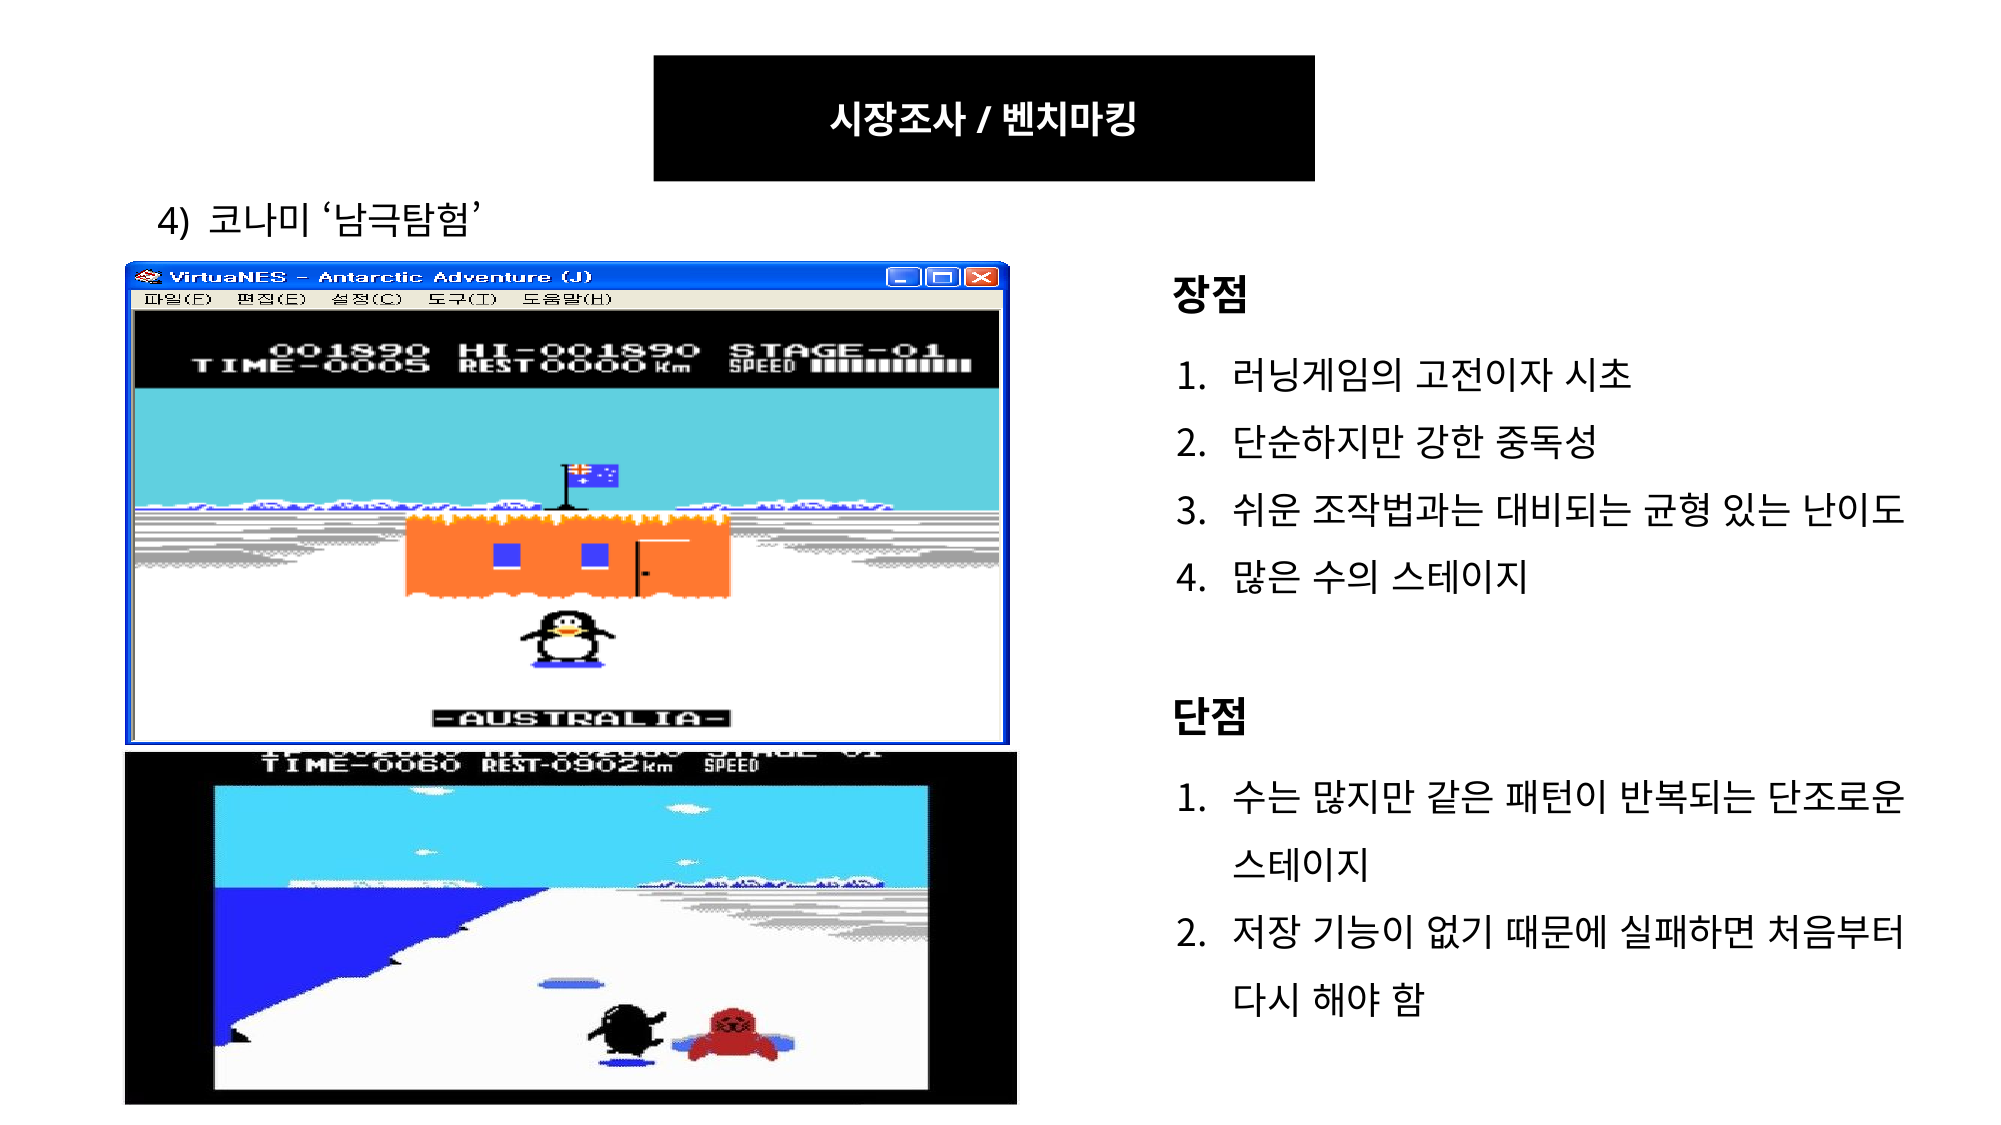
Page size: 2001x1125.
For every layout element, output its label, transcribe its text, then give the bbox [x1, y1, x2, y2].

text_box 러닝게임의 고전이자 시초 단순하지만 강한 중독성 쉬운 조작법과는 대비되는 균형 있는 난이도 많은 수의 스테이지 [1161, 321, 1924, 742]
text_box 장점 [1157, 261, 1919, 327]
text_box 수는 많지만 같은 패턴이 반복되는 단조로운 스테이지 저장 기능이 없기 때문에 실패하면 처음부터 다시 해야 함 [1161, 744, 1924, 1030]
text_box 시장조사/벤치마킹 [652, 54, 1316, 182]
picture [121, 749, 1020, 1105]
text_box 4) 코나미 ‘남극탐험’ [142, 189, 1035, 249]
picture [125, 261, 1010, 745]
text_box 단점 [1157, 683, 1865, 749]
